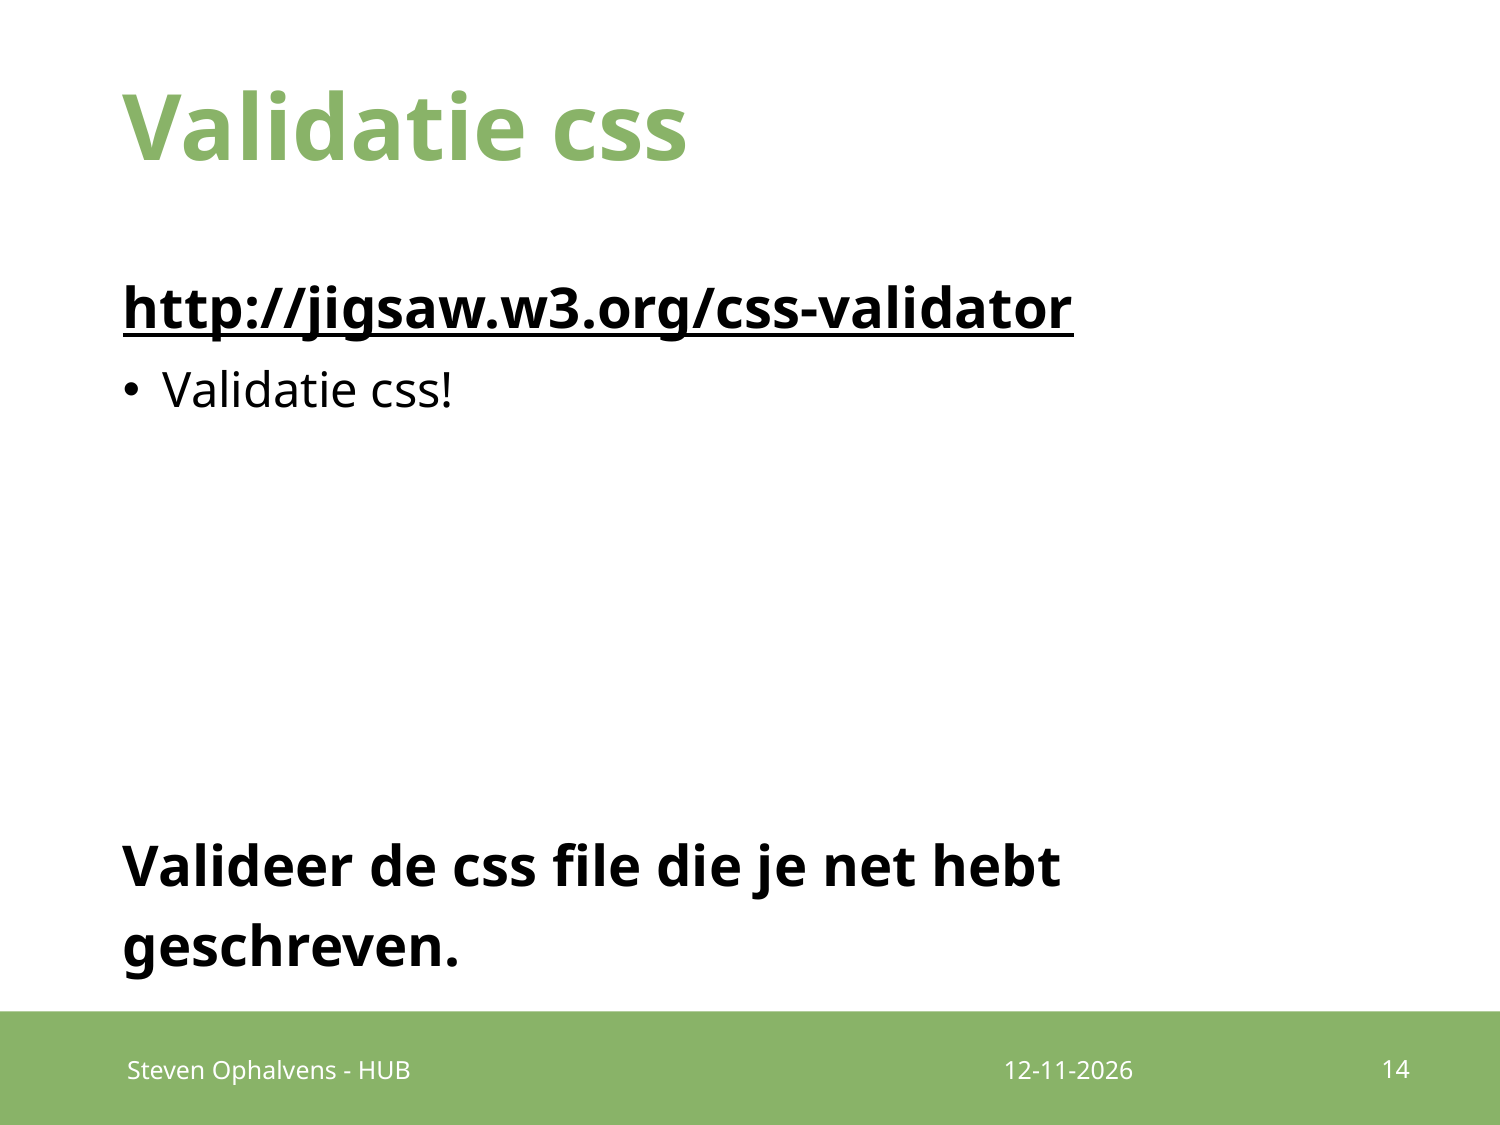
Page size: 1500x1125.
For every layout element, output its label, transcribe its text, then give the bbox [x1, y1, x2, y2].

list http://jigsaw.w3.org/css-validator Validatie css! Valideer de css file die je net hebt geschreven. [107, 249, 1425, 993]
title Validatie css [107, 30, 1425, 218]
footer Steven Ophalvens - HUB [112, 1041, 981, 1102]
slide_number 14 [1338, 1040, 1425, 1101]
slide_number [988, 1041, 1339, 1102]
